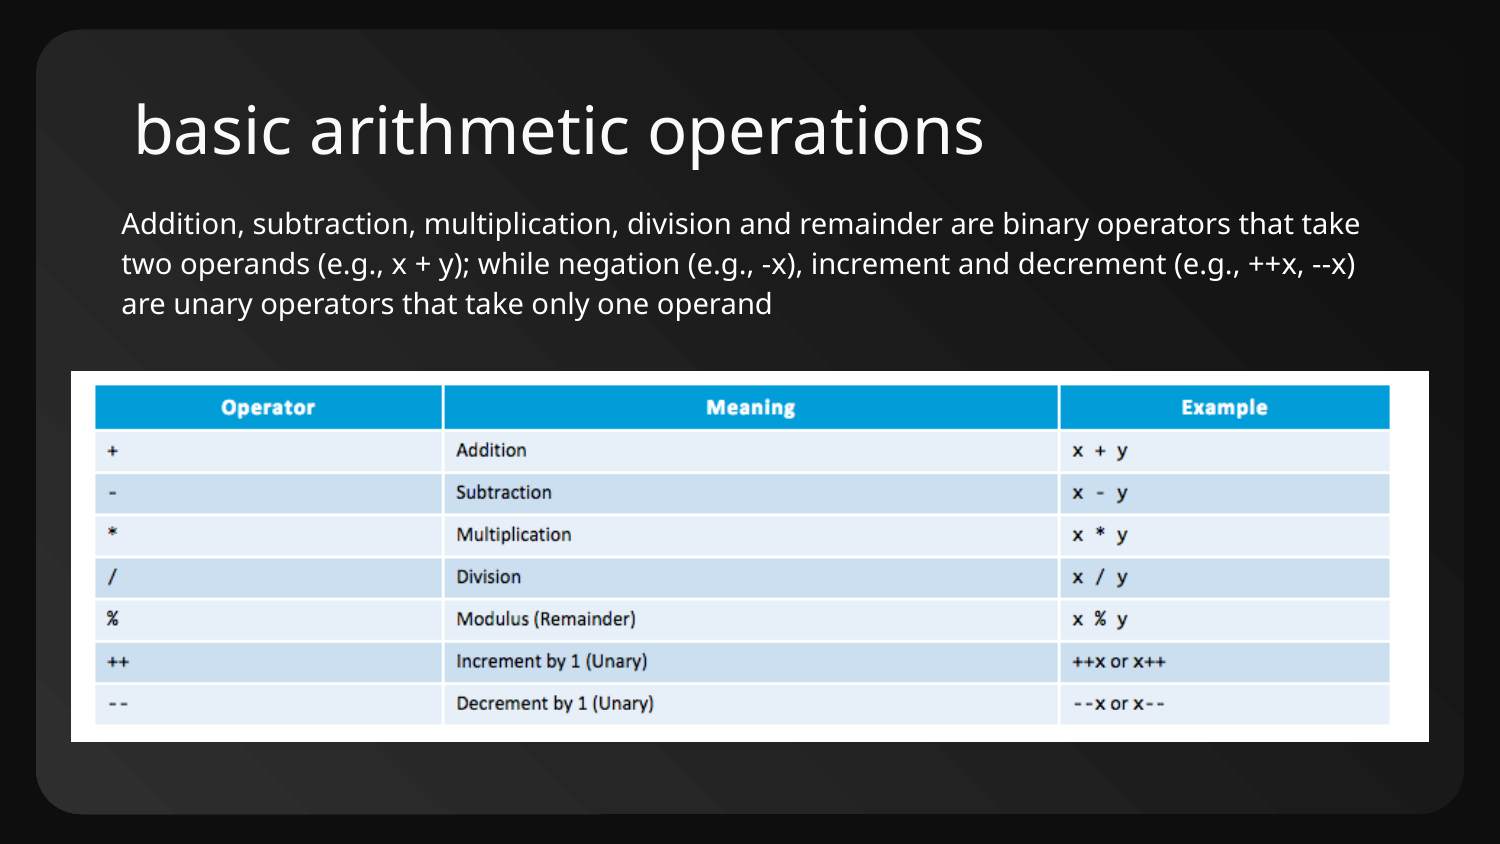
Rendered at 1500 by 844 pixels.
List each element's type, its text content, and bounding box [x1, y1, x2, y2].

title basic arithmetic operations [118, 72, 1382, 167]
picture [71, 371, 1429, 742]
subtitle Addition, subtraction, multiplication, division and remainder are binary operators that take two operands (e.g., x + y); while negation (e.g., -x), increment and decrement (e.g., ++x, --x) are unary operators that take only one operand [106, 185, 1394, 370]
